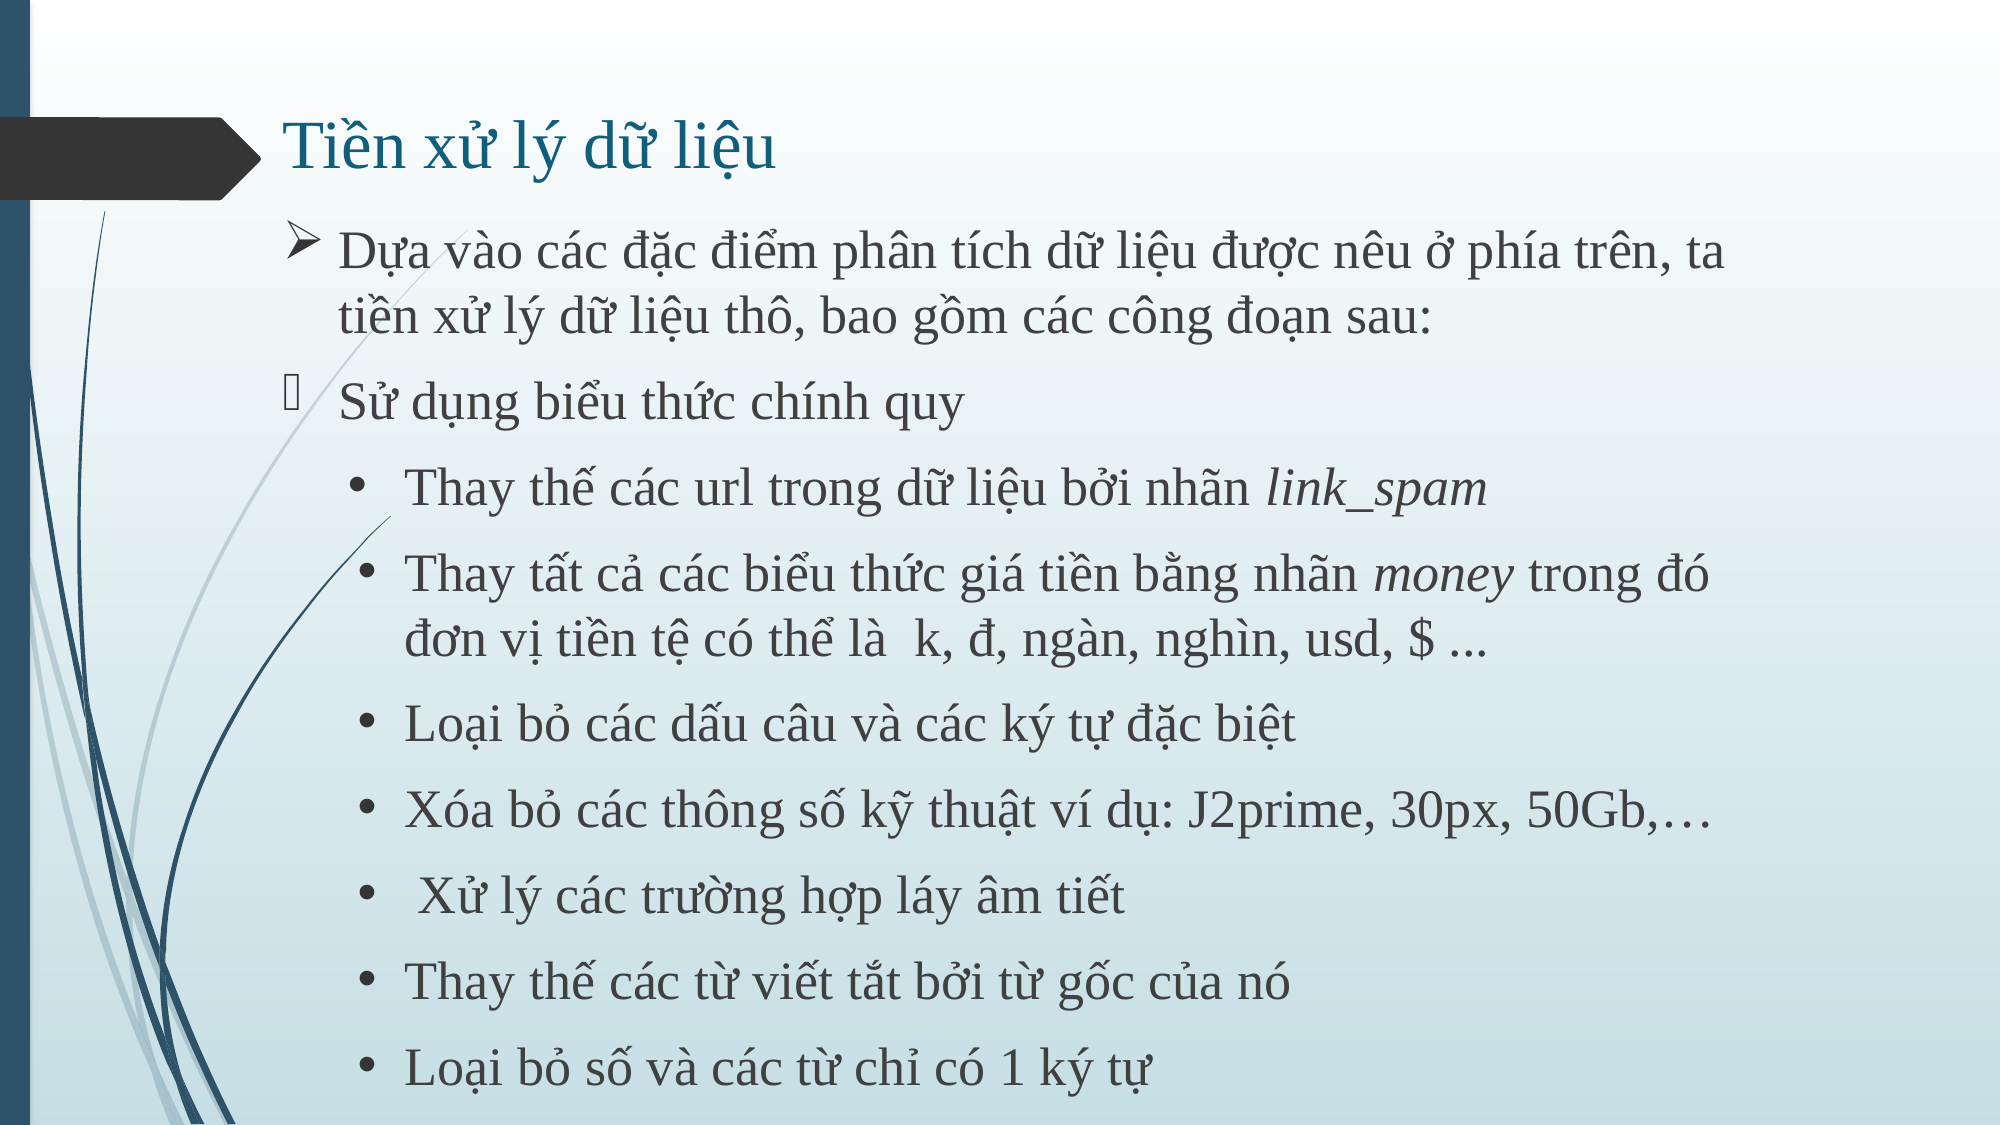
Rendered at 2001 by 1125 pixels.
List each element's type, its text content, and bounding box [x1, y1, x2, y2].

text_box Tiền xử lý dữ liệu [267, 92, 1730, 191]
text_box Dựa vào các đặc điểm phân tích dữ liệu được nêu ở phía trên, ta tiền xử lý dữ liệu thô, bao gồm các công đoạn sau: Sử dụng biểu thức chính quy Thay thế các url trong dữ liệu bởi nhãn link_spam Thay tất cả các biểu thức giá tiền bằng nhãn money trong đó đơn vị tiền tệ có thể là k, đ, ngàn, nghìn, usd, $ ... Loại bỏ các dấu câu và các ký tự đặc biệt Xóa bỏ các thông số kỹ thuật ví dụ: J2prime, 30px, 50Gb,… Xử lý các trường hợp láy âm tiết Thay thế các từ viết tắt bởi từ gốc của nó Loại bỏ số và các từ chỉ có 1 ký tự [267, 206, 1777, 1110]
